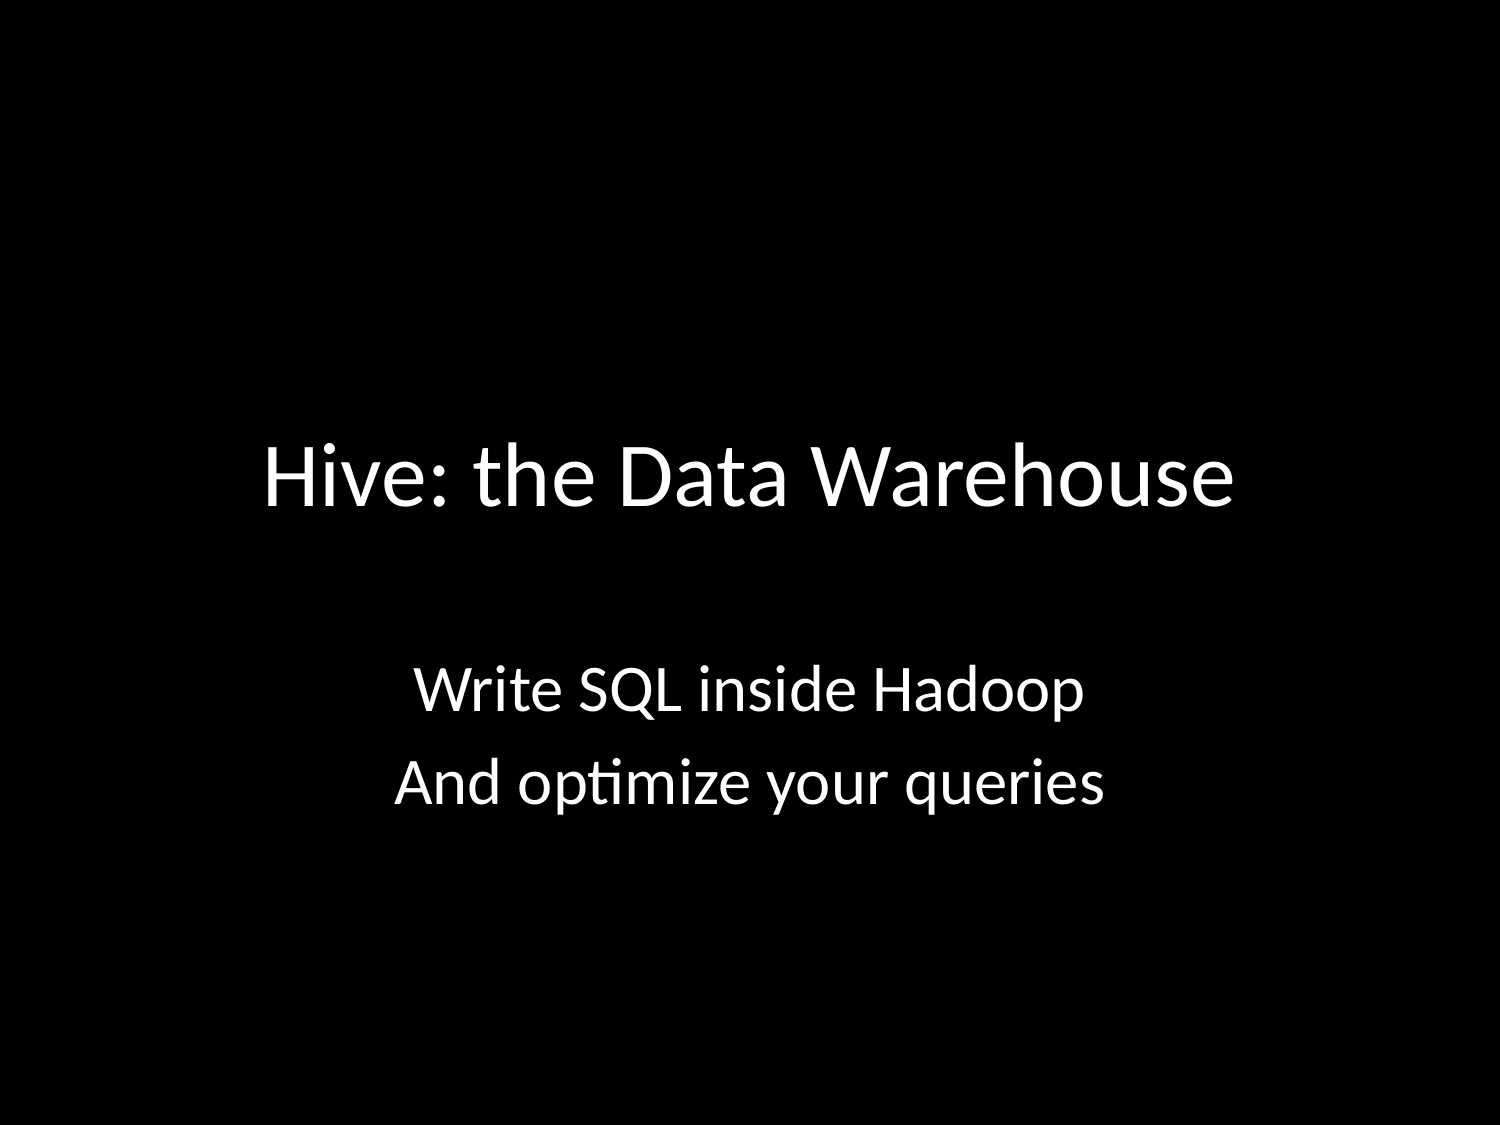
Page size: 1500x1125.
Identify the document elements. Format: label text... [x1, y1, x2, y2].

title Hive: the Data Warehouse [112, 349, 1388, 591]
subtitle Write SQL inside Hadoop And optimize your queries [225, 637, 1275, 925]
